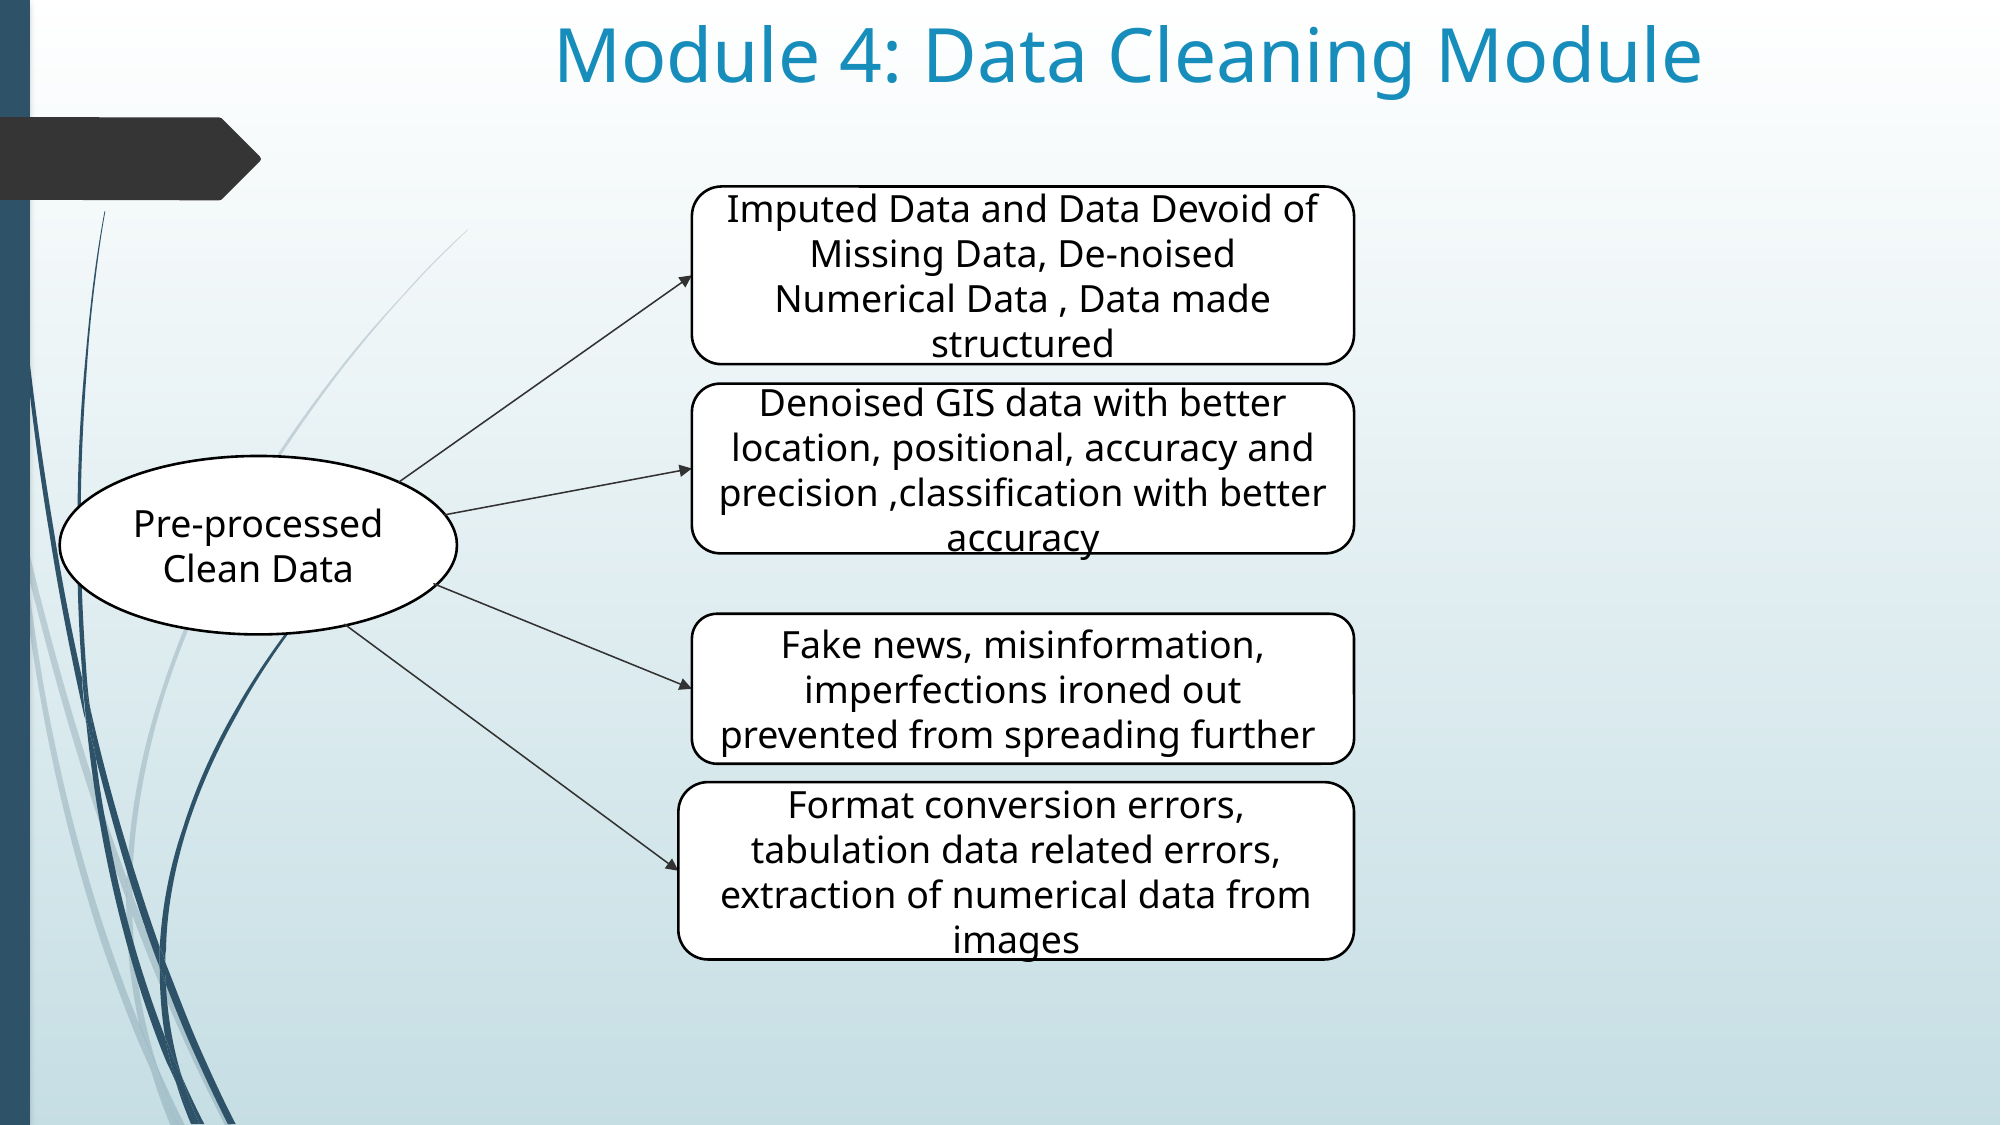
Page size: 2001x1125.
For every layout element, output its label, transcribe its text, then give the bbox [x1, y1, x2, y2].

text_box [444, 468, 693, 515]
text_box Imputed Data and Data Devoid of Missing Data, De-noised Numerical Data , Data made structured [690, 185, 1356, 366]
text_box Pre-processed Clean Data [58, 454, 459, 636]
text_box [344, 624, 679, 871]
text_box Fake news, misinformation, imperfections ironed out prevented from spreading further [690, 612, 1356, 766]
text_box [398, 274, 693, 483]
text_box Denoised GIS data with better location, positional, accuracy and precision ,classification with better accuracy [690, 382, 1356, 555]
text_box Format conversion errors, tabulation data related errors, extraction of numerical data from images [677, 780, 1356, 961]
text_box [433, 583, 693, 690]
title Module 4: Data Cleaning Module [538, 0, 2000, 211]
